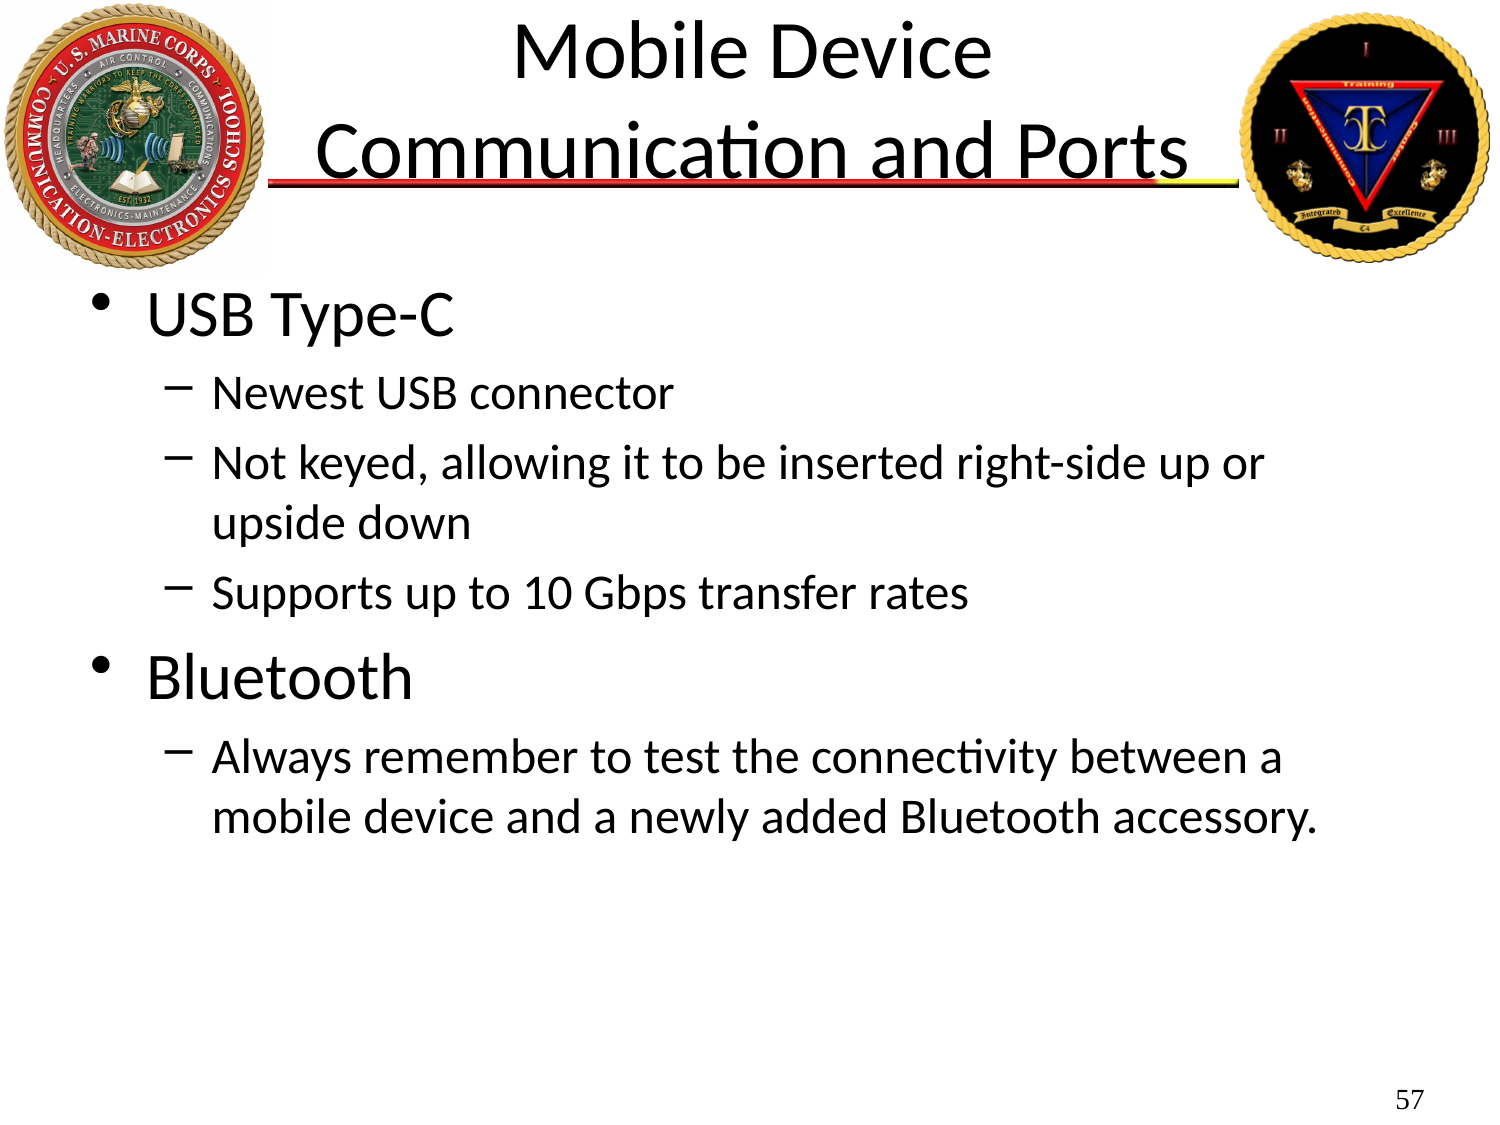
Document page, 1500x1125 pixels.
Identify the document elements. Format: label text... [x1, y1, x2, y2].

title Mobile Device Communication and Ports [87, 0, 1438, 175]
list USB Type-C Newest USB connector Not keyed, allowing it to be inserted right-side up or upside down Supports up to 10 Gbps transfer rates Bluetooth Always remember to test the connectivity between a mobile device and a newly added Bluetooth accessory. [75, 262, 1425, 1005]
picture [0, 0, 1490, 274]
